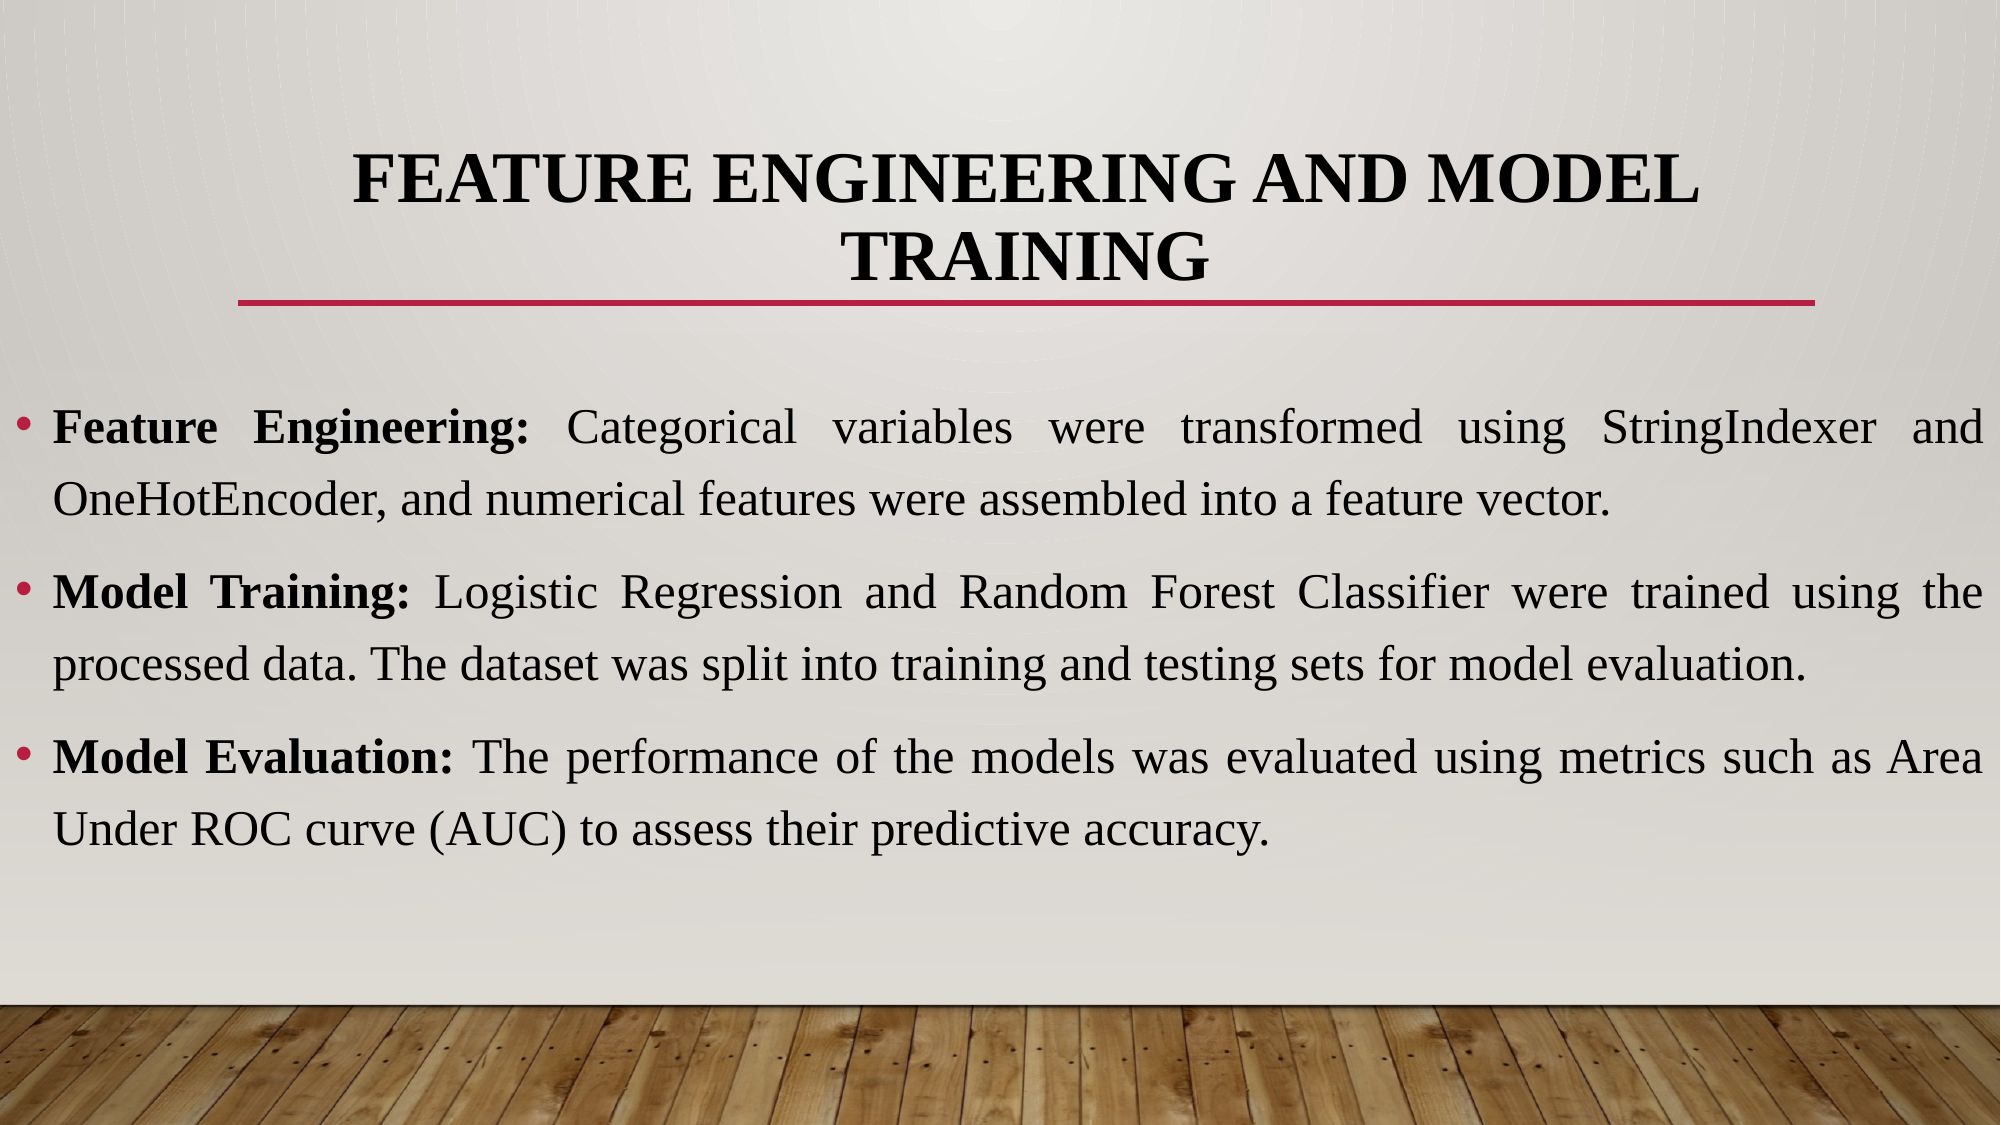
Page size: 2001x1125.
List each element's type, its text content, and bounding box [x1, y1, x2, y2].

list Feature Engineering: Categorical variables were transformed using StringIndexer and OneHotEncoder, and numerical features were assembled into a feature vector. Model Training: Logistic Regression and Random Forest Classifier were trained using the processed data. The dataset was split into training and testing sets for model evaluation. Model Evaluation: The performance of the models was evaluated using metrics such as Area Under ROC curve (AUC) to assess their predictive accuracy. [0, 374, 2000, 1125]
title FEATURE ENGINEERING AND MODEL TRAINING [238, 131, 1814, 305]
